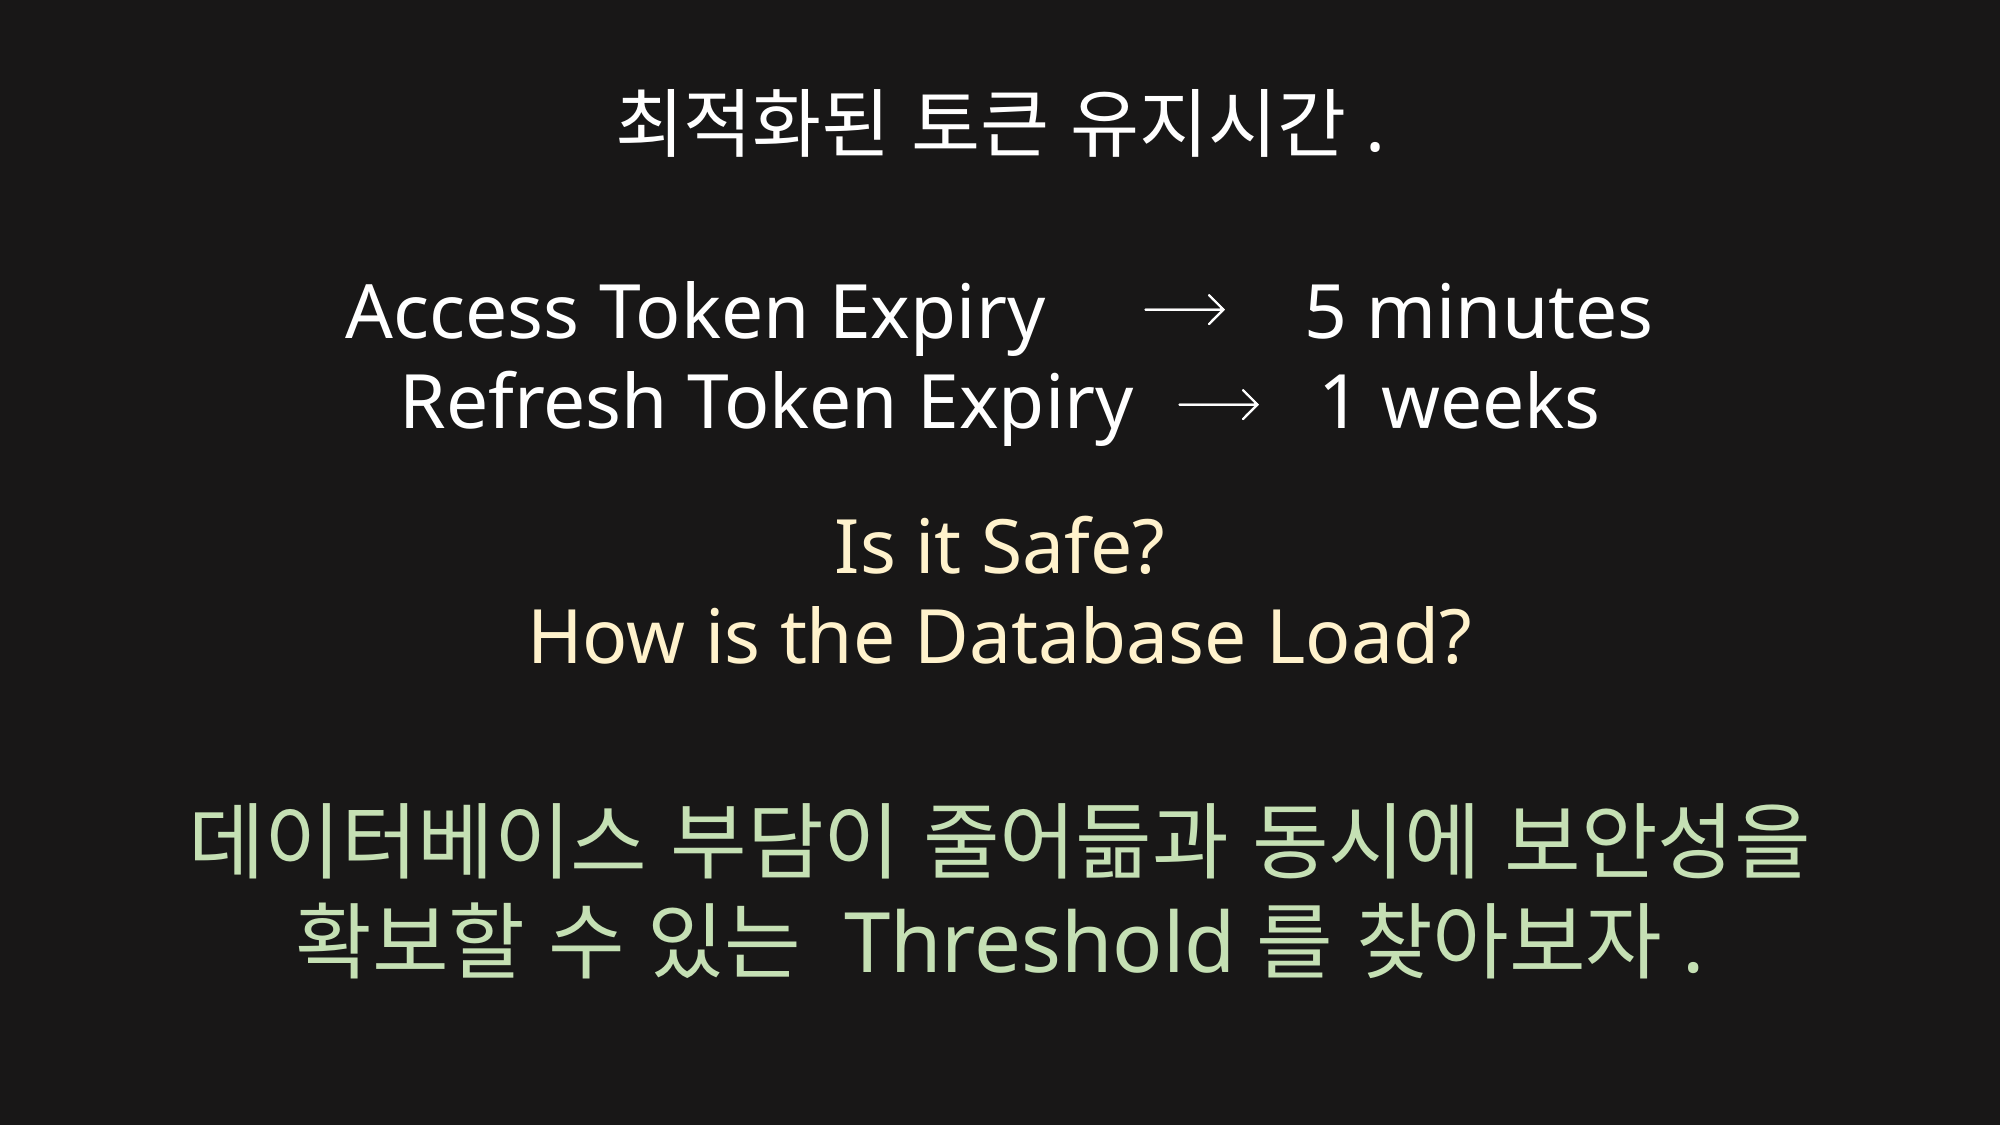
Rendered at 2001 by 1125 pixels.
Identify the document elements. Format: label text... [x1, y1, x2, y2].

text_box 최적화된 토큰 유지시간. [537, 69, 1463, 175]
text_box Is it Safe? How is the Database Load? [224, 490, 1776, 686]
picture [1139, 264, 1230, 355]
picture [1173, 359, 1264, 450]
text_box 데이터베이스 부담이 줄어듦과 동시에 보안성을 확보할 수 있는 Threshold를 찾아보자. [68, 781, 1932, 997]
text_box Access Token Expiry 5 minutes Refresh Token Expiry 1 weeks [224, 256, 1776, 451]
